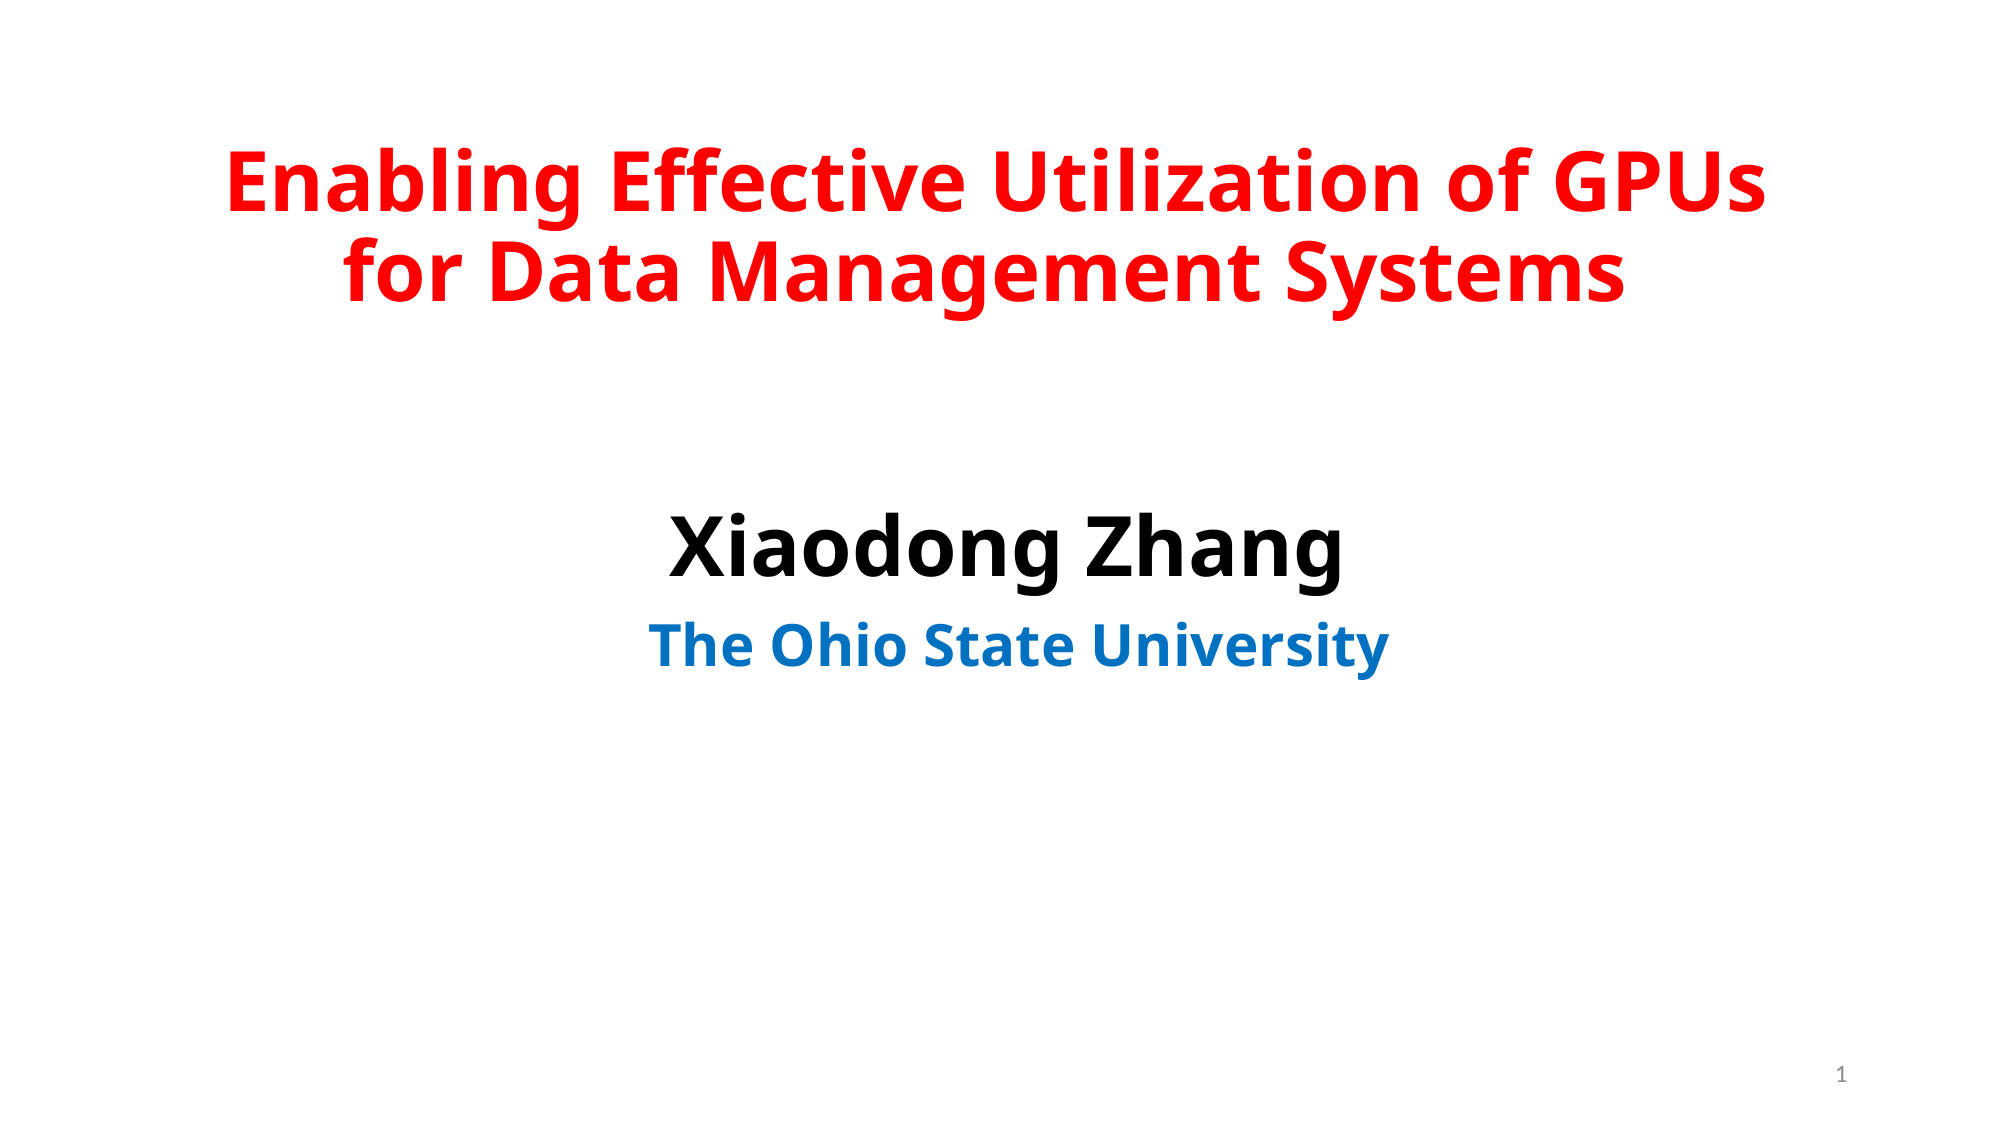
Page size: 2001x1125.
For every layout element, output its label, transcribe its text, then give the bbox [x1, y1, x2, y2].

title Enabling Effective Utilization of GPUs for Data Management Systems [152, 131, 1841, 327]
subtitle Xiaodong Zhang The Ohio State University [400, 497, 1638, 931]
slide_number 1 [1412, 1042, 1863, 1103]
